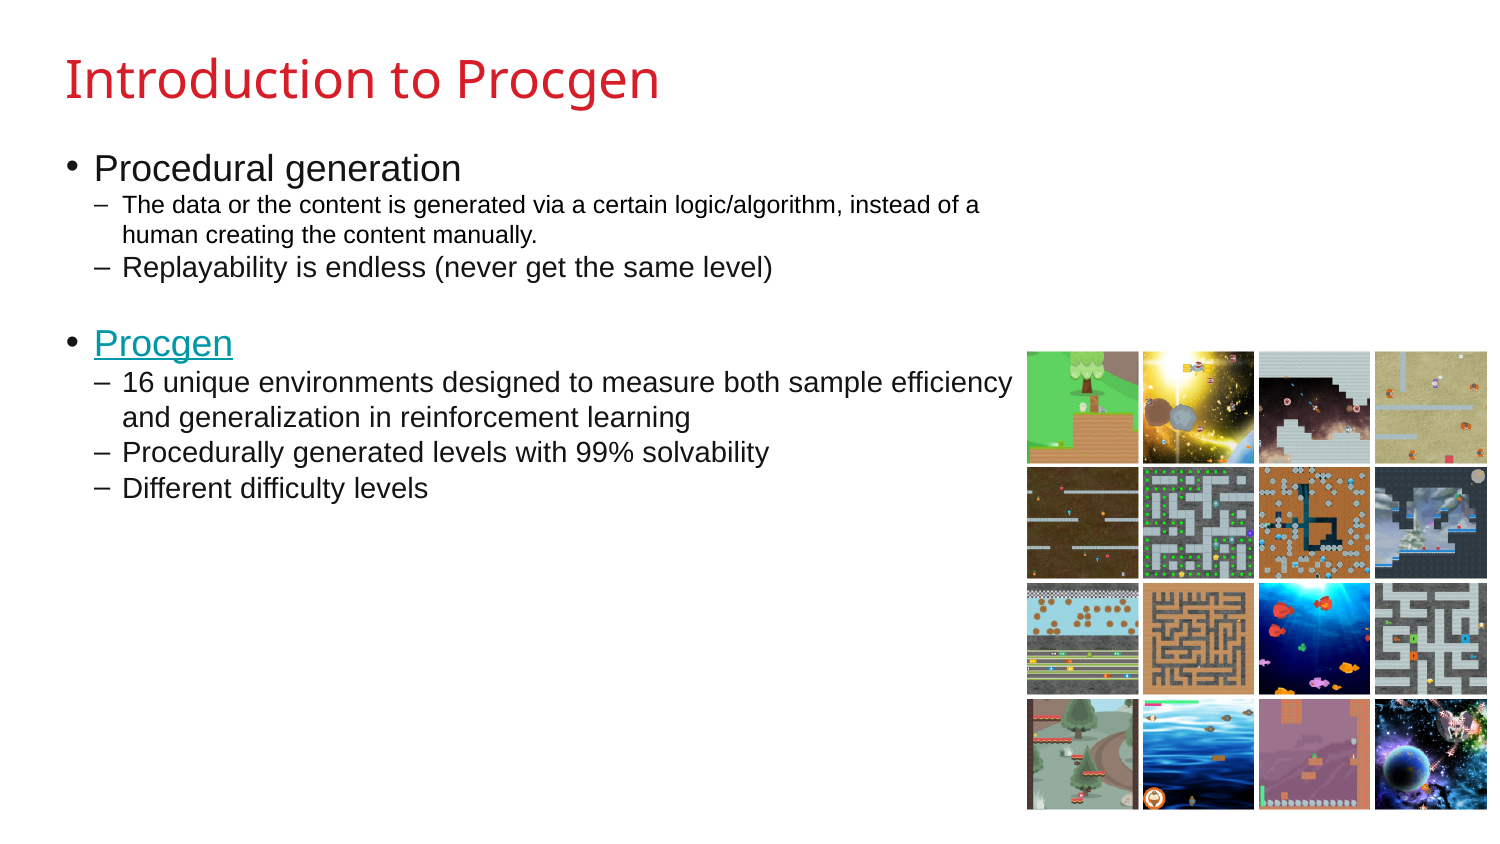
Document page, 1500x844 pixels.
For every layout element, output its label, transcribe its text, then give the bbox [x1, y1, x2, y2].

text_box Introduction to Procgen [51, 30, 1449, 124]
text_box Procedural generation The data or the content is generated via a certain logic/algorithm, instead of a human creating the content manually. Replayability is endless (never get the same level) Procgen 16 unique environments designed to measure both sample efficiency and generalization in reinforcement learning Procedurally generated levels with 99% solvability Different difficulty levels [51, 128, 1043, 769]
picture [1022, 347, 1495, 814]
